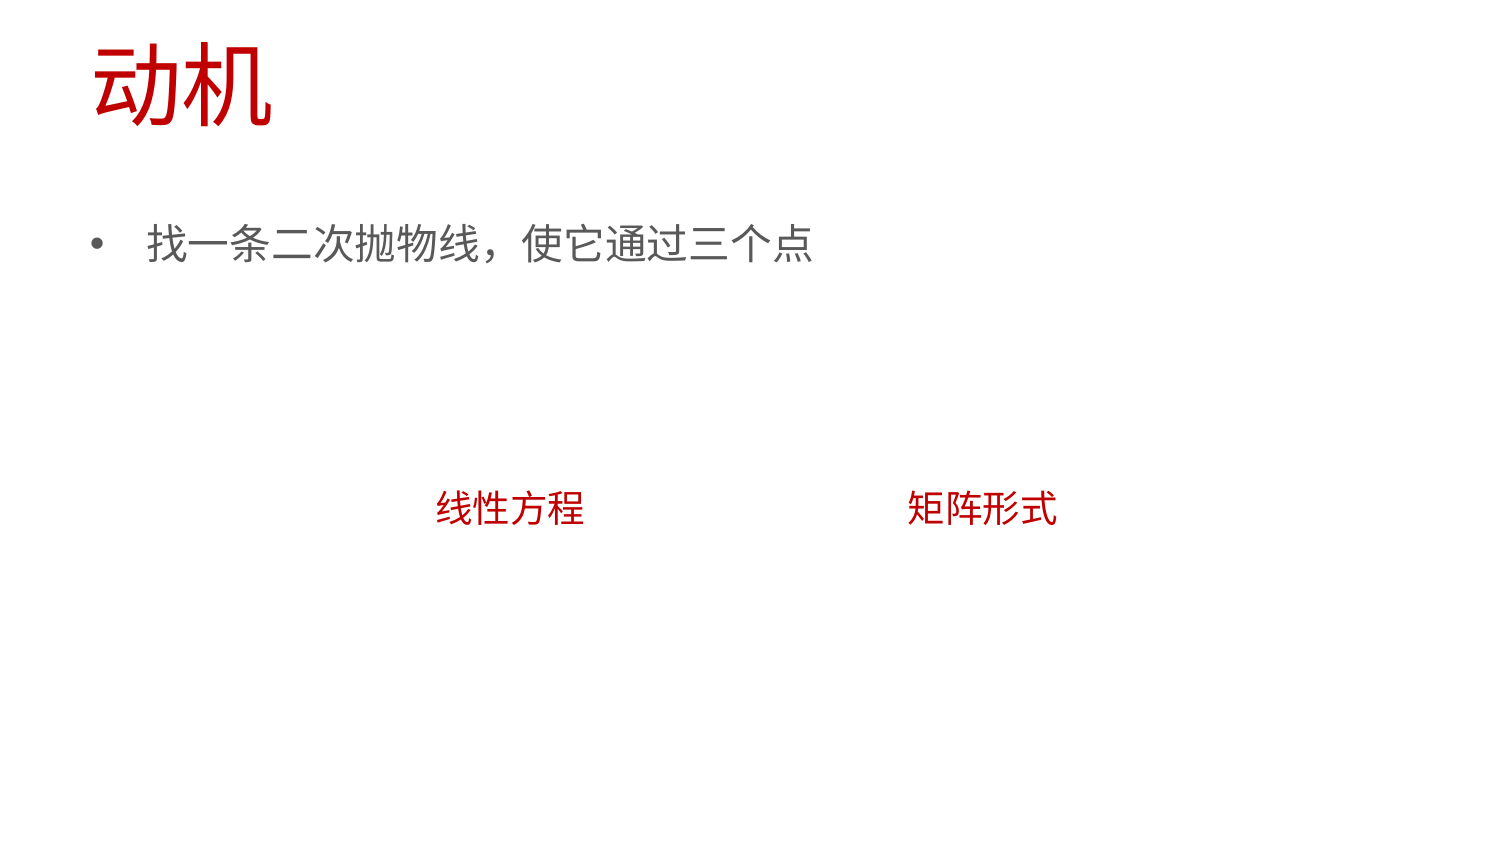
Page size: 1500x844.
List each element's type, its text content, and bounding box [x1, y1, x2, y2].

text_box 矩阵形式 [892, 477, 1073, 538]
text_box 线性方程 [420, 477, 600, 538]
title 动机 [75, 20, 1425, 137]
